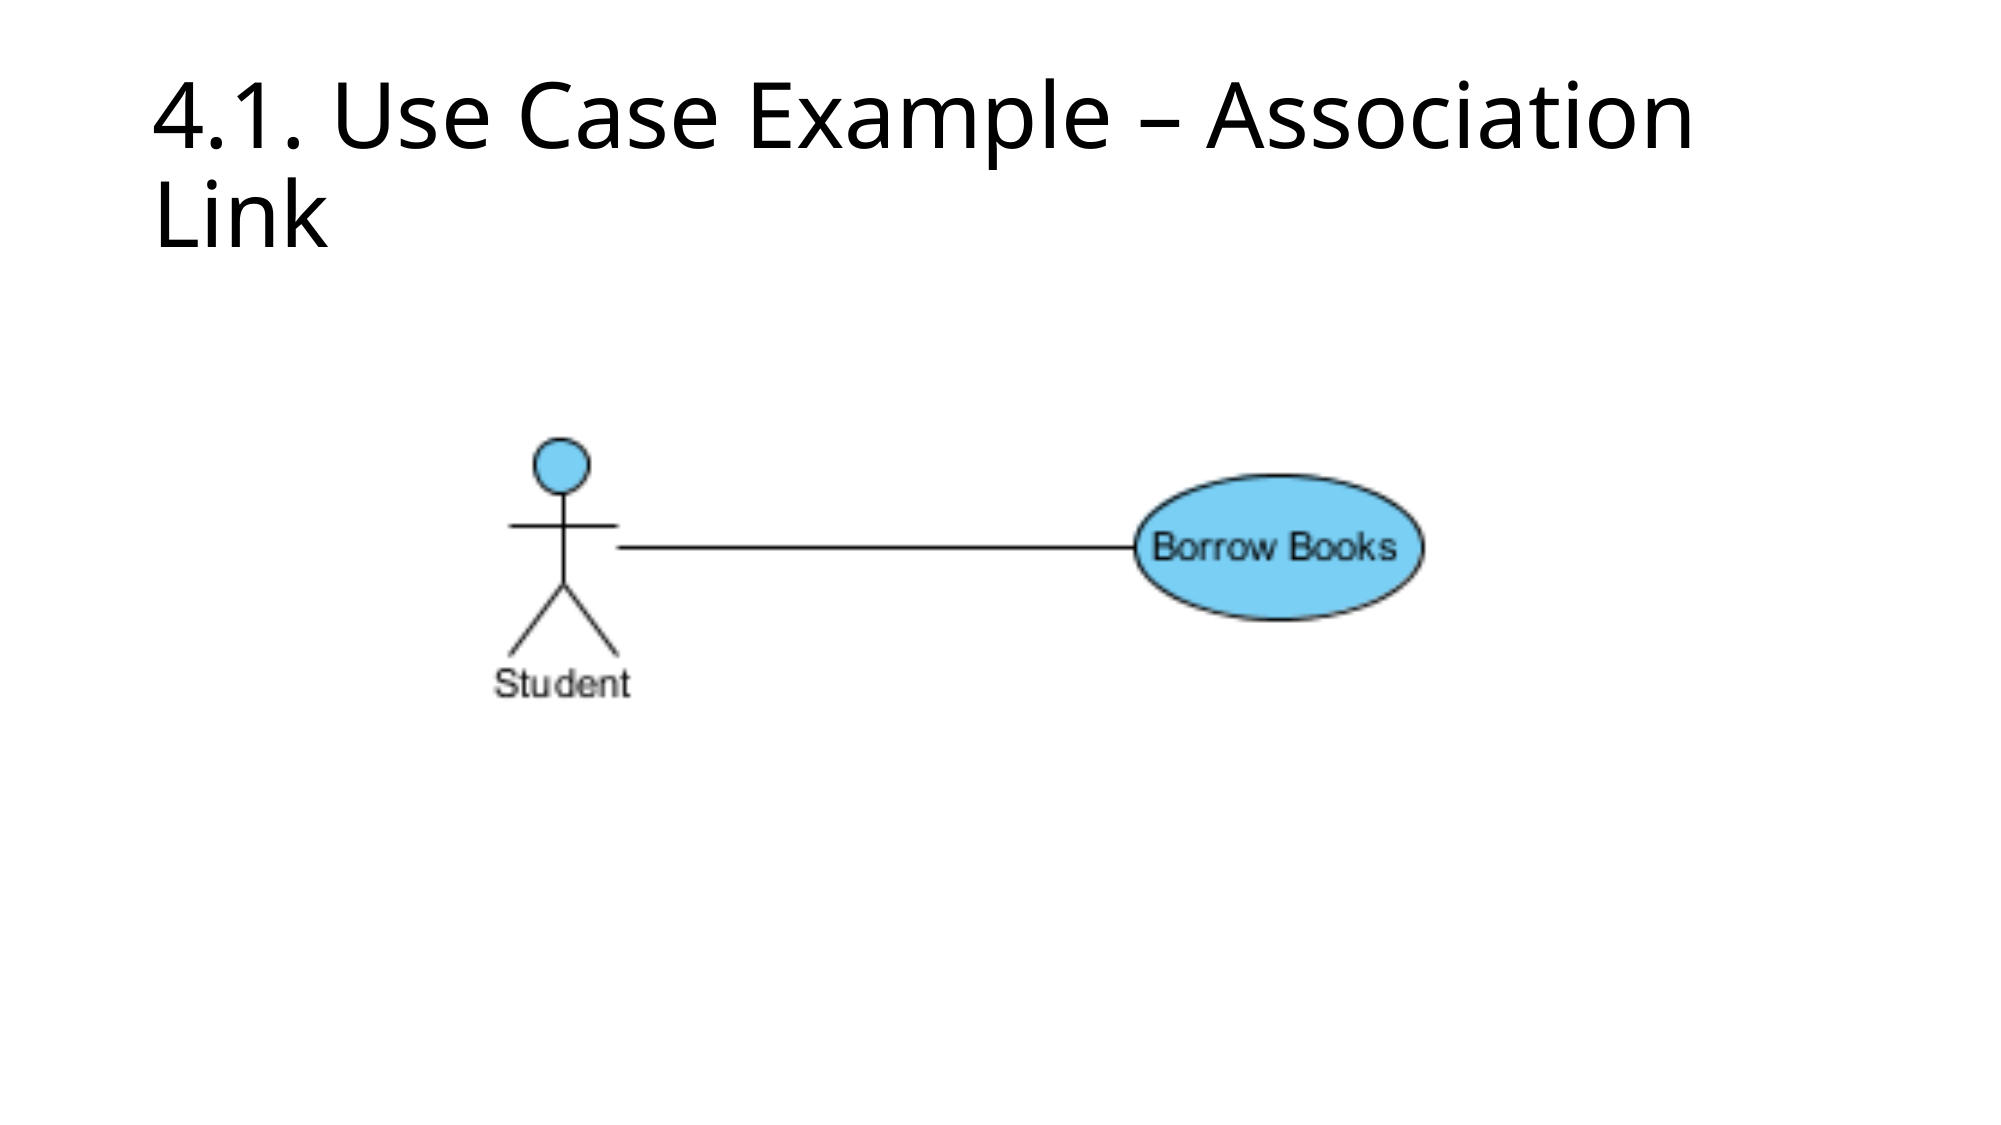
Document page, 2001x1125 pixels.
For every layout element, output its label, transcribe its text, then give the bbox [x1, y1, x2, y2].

title 4.1. Use Case Example – Association Link [137, 59, 1863, 278]
picture [465, 367, 1535, 786]
